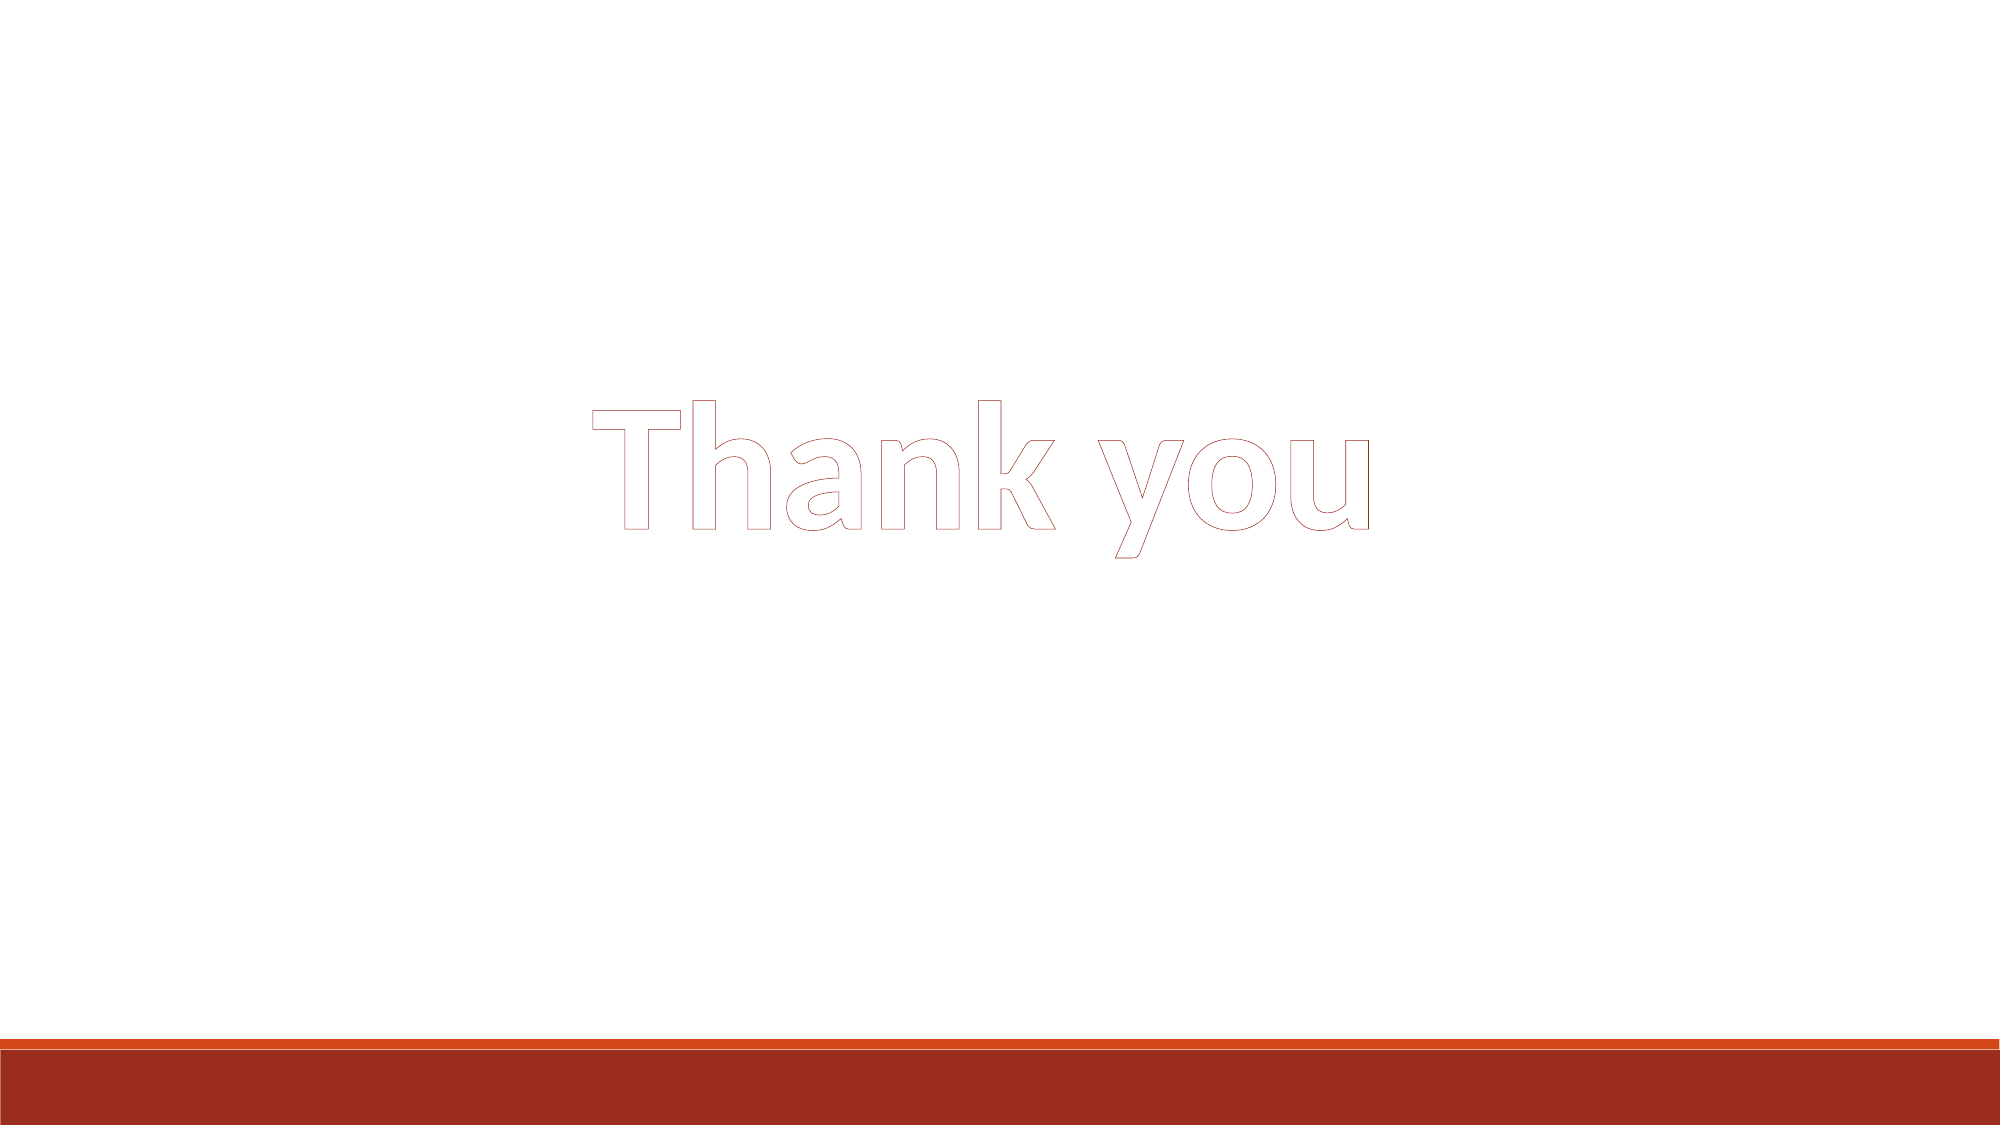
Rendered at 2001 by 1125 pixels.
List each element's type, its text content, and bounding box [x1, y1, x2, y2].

text_box Thank you [576, 338, 1396, 574]
